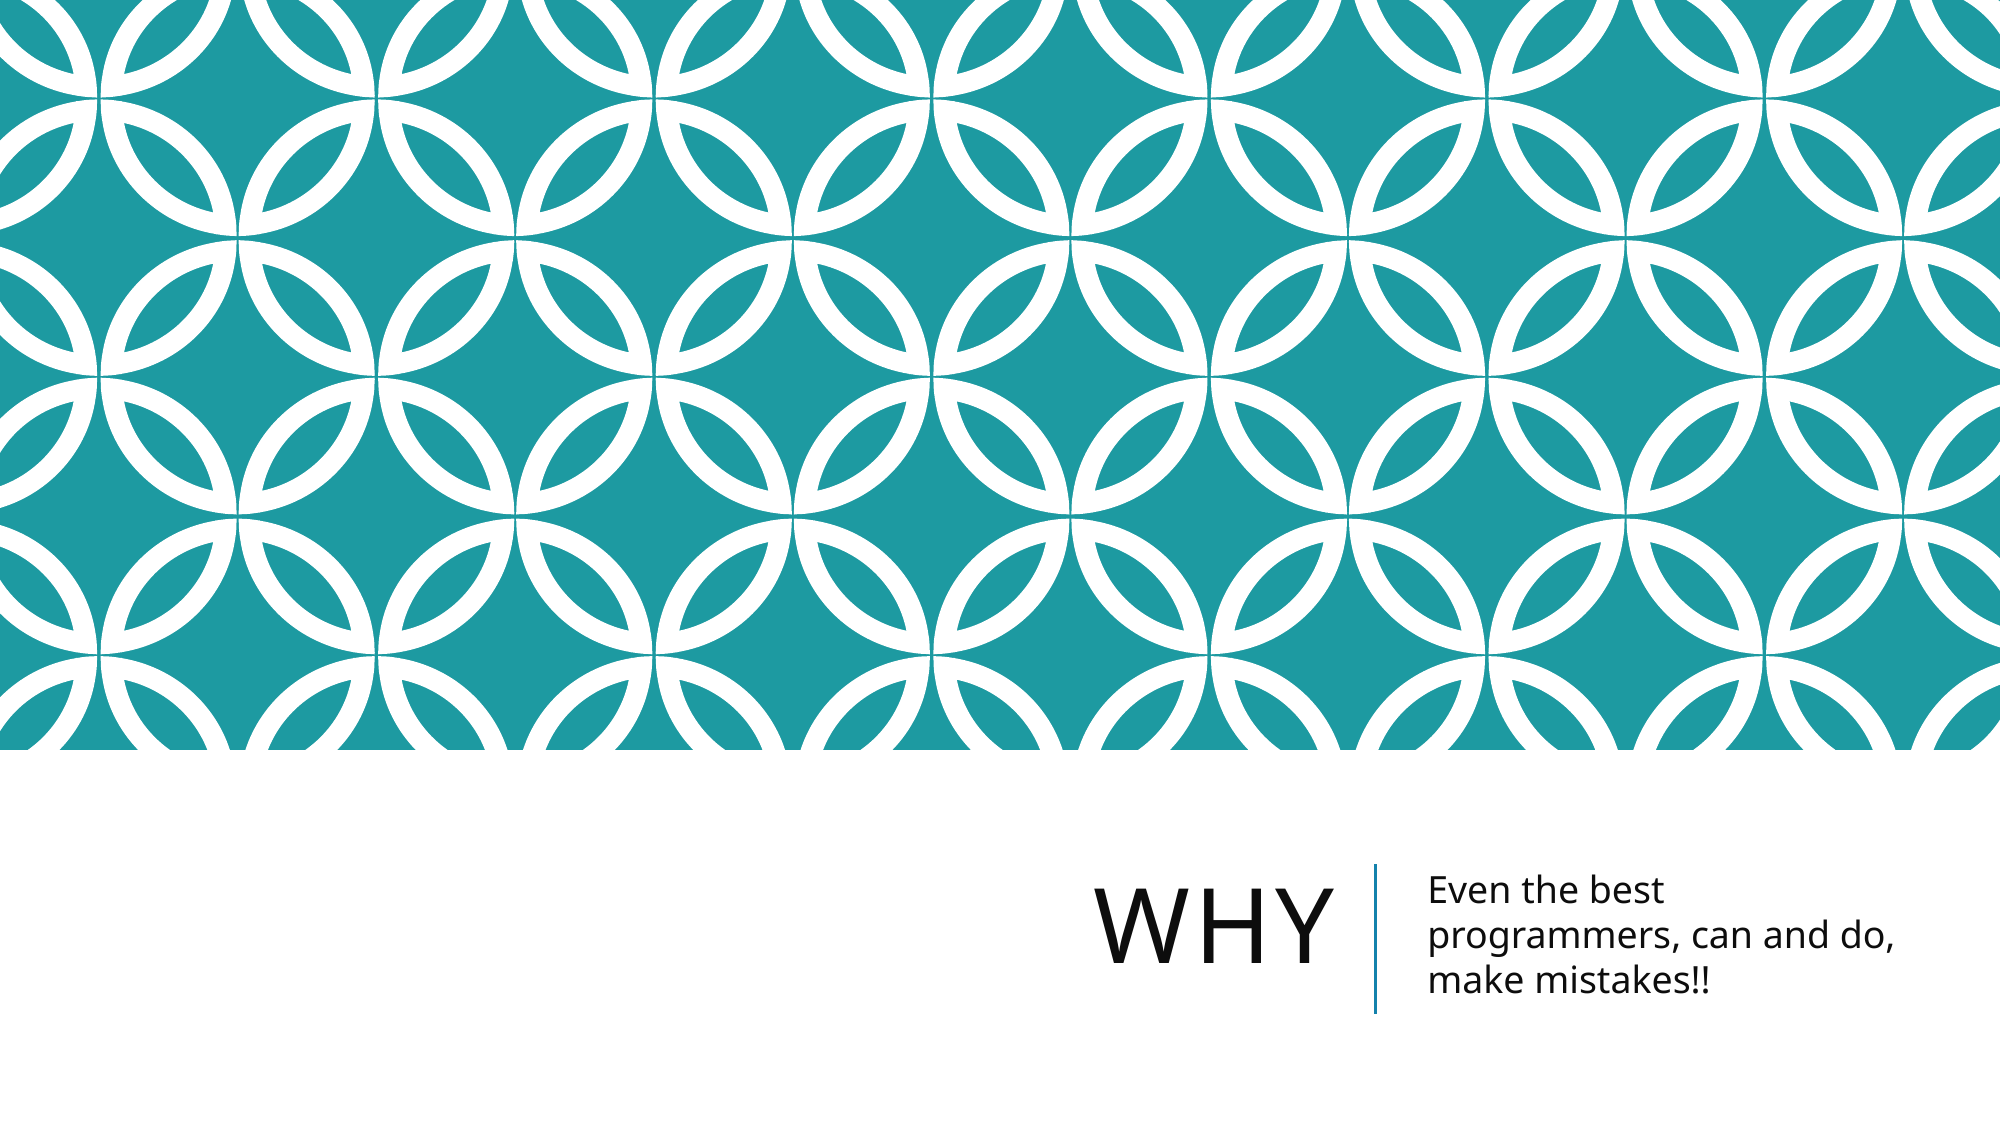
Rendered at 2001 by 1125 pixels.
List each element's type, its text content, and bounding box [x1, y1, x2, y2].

title Why [75, 813, 1350, 1054]
list Even the best programmers, can and do, make mistakes!! [1412, 813, 1938, 1054]
